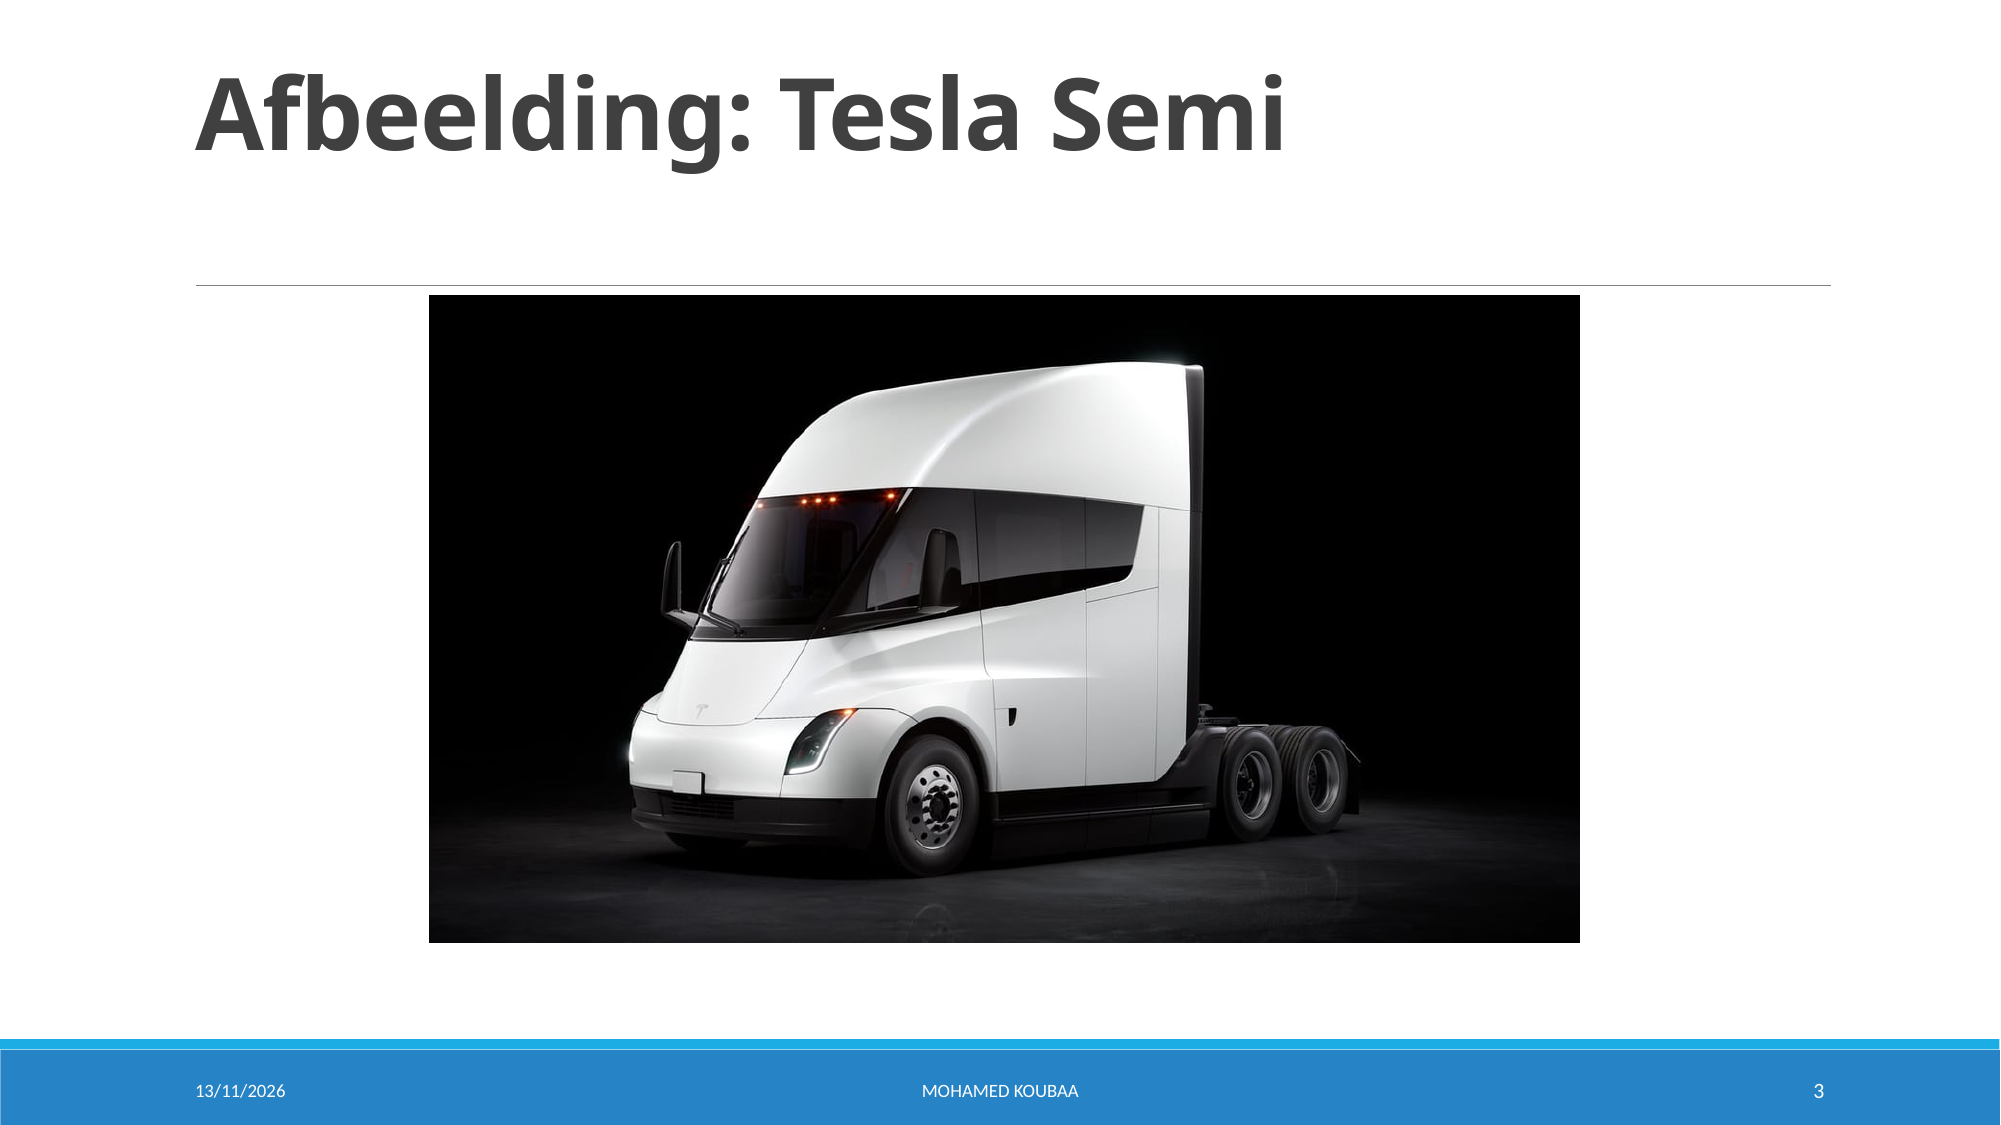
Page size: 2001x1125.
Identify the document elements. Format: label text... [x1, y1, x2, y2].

slide_number 3 [1624, 1059, 1840, 1120]
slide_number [180, 1059, 586, 1120]
picture [429, 295, 1581, 943]
footer Mohamed Koubaa [604, 1059, 1396, 1120]
title Afbeelding: Tesla Semi [180, 47, 1830, 179]
